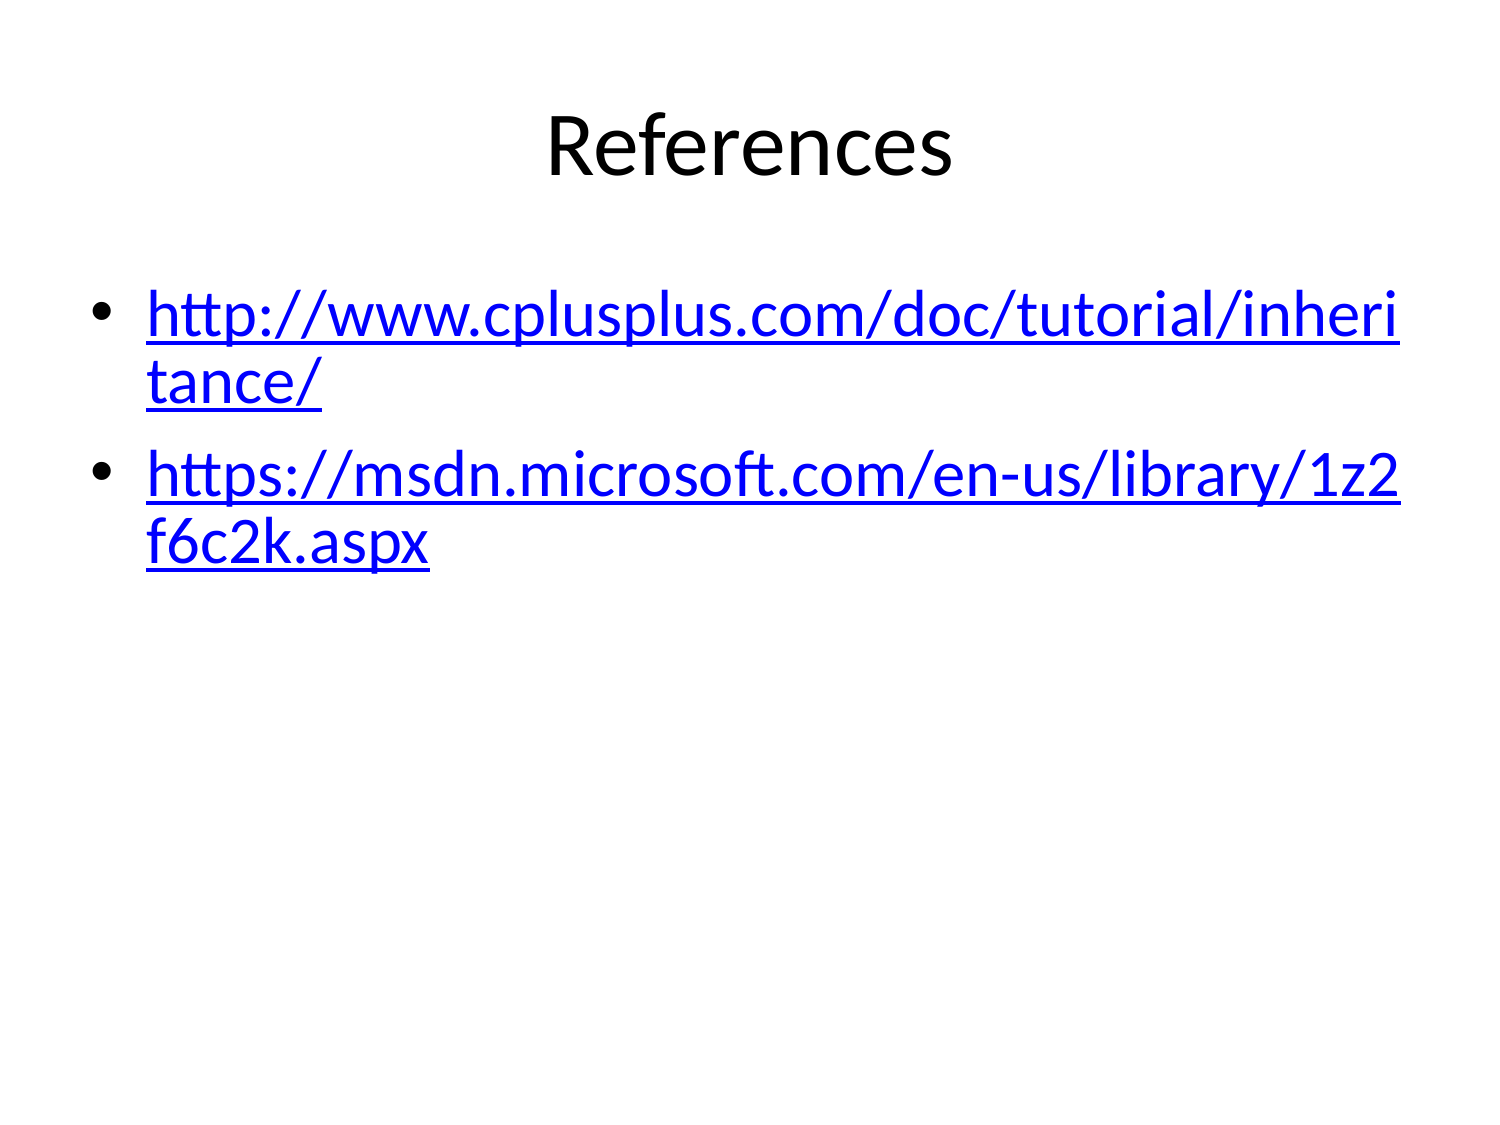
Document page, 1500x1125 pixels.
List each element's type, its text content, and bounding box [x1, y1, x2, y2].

title References [75, 45, 1425, 233]
list http://www.cplusplus.com/doc/tutorial/inheritance/ https://msdn.microsoft.com/en-us/library/1z2f6c2k.aspx [75, 262, 1425, 1005]
